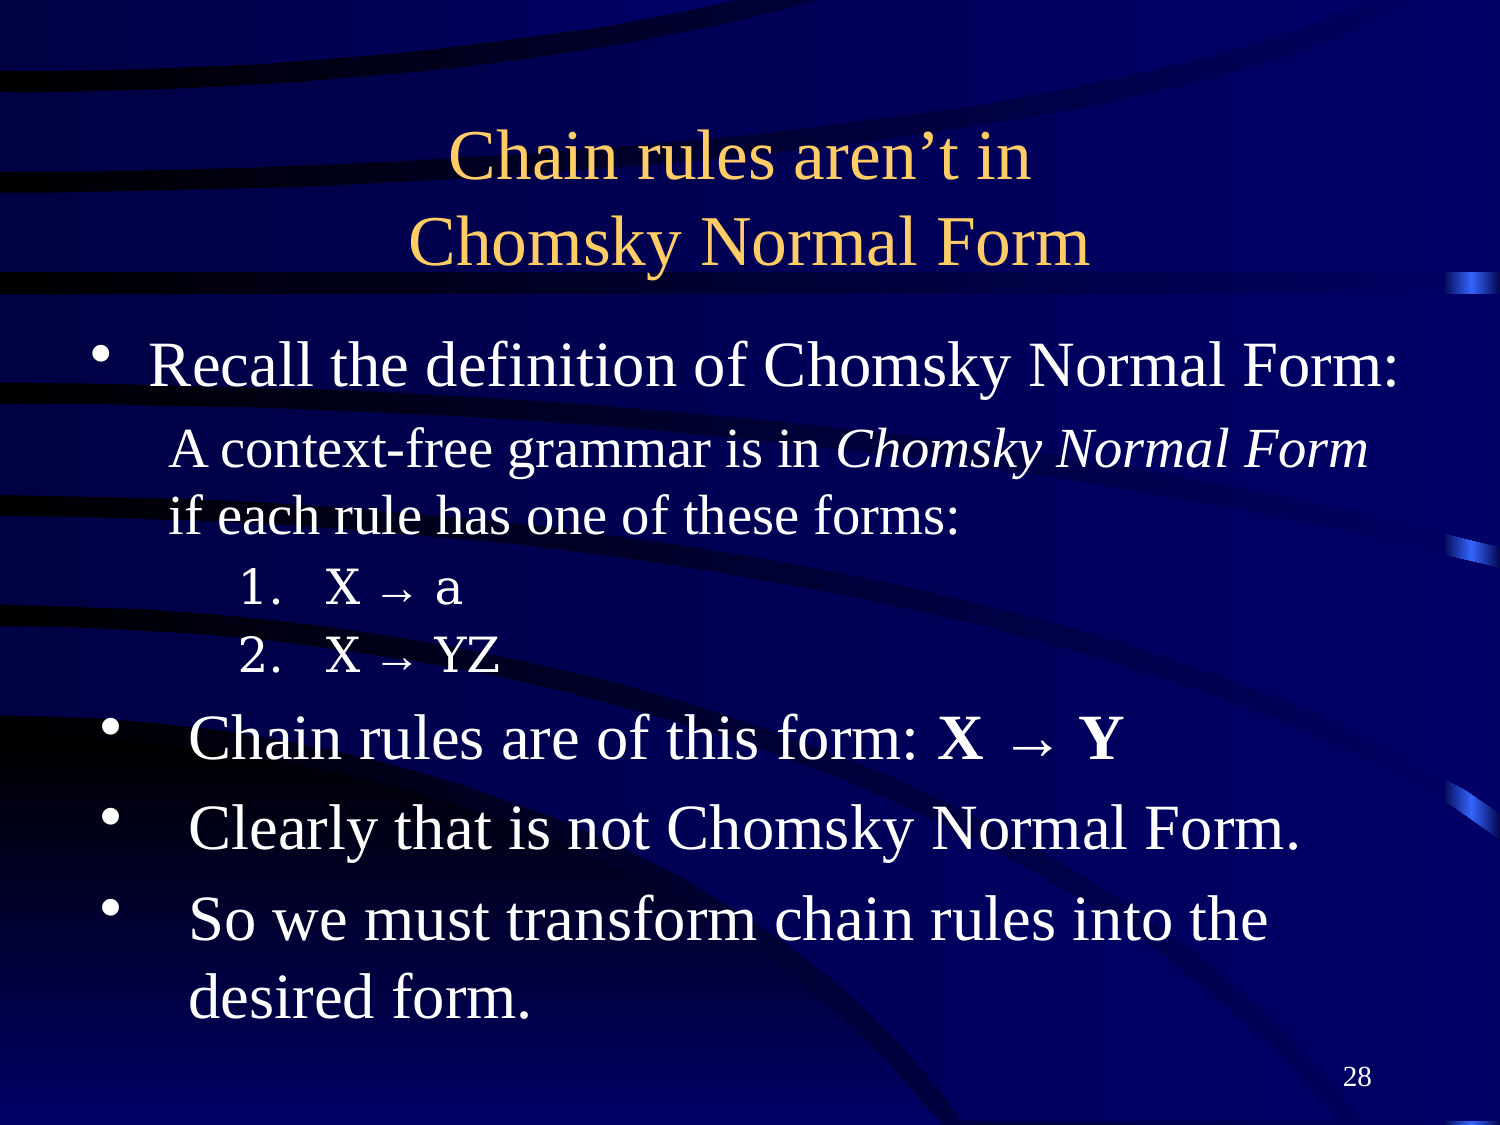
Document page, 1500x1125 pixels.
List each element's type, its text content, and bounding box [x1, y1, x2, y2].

slide_number 28 [1074, 1024, 1388, 1101]
title Chain rules aren’t in Chomsky Normal Form [112, 99, 1388, 288]
list Recall the definition of Chomsky Normal Form: A context-free grammar is in Chomsky Normal Form if each rule has one of these forms: X → a X → YZ Chain rules are of this form: X → Y Clearly that is not Chomsky Normal Form. So we must transform chain rules into the desired form. [74, 314, 1426, 1057]
